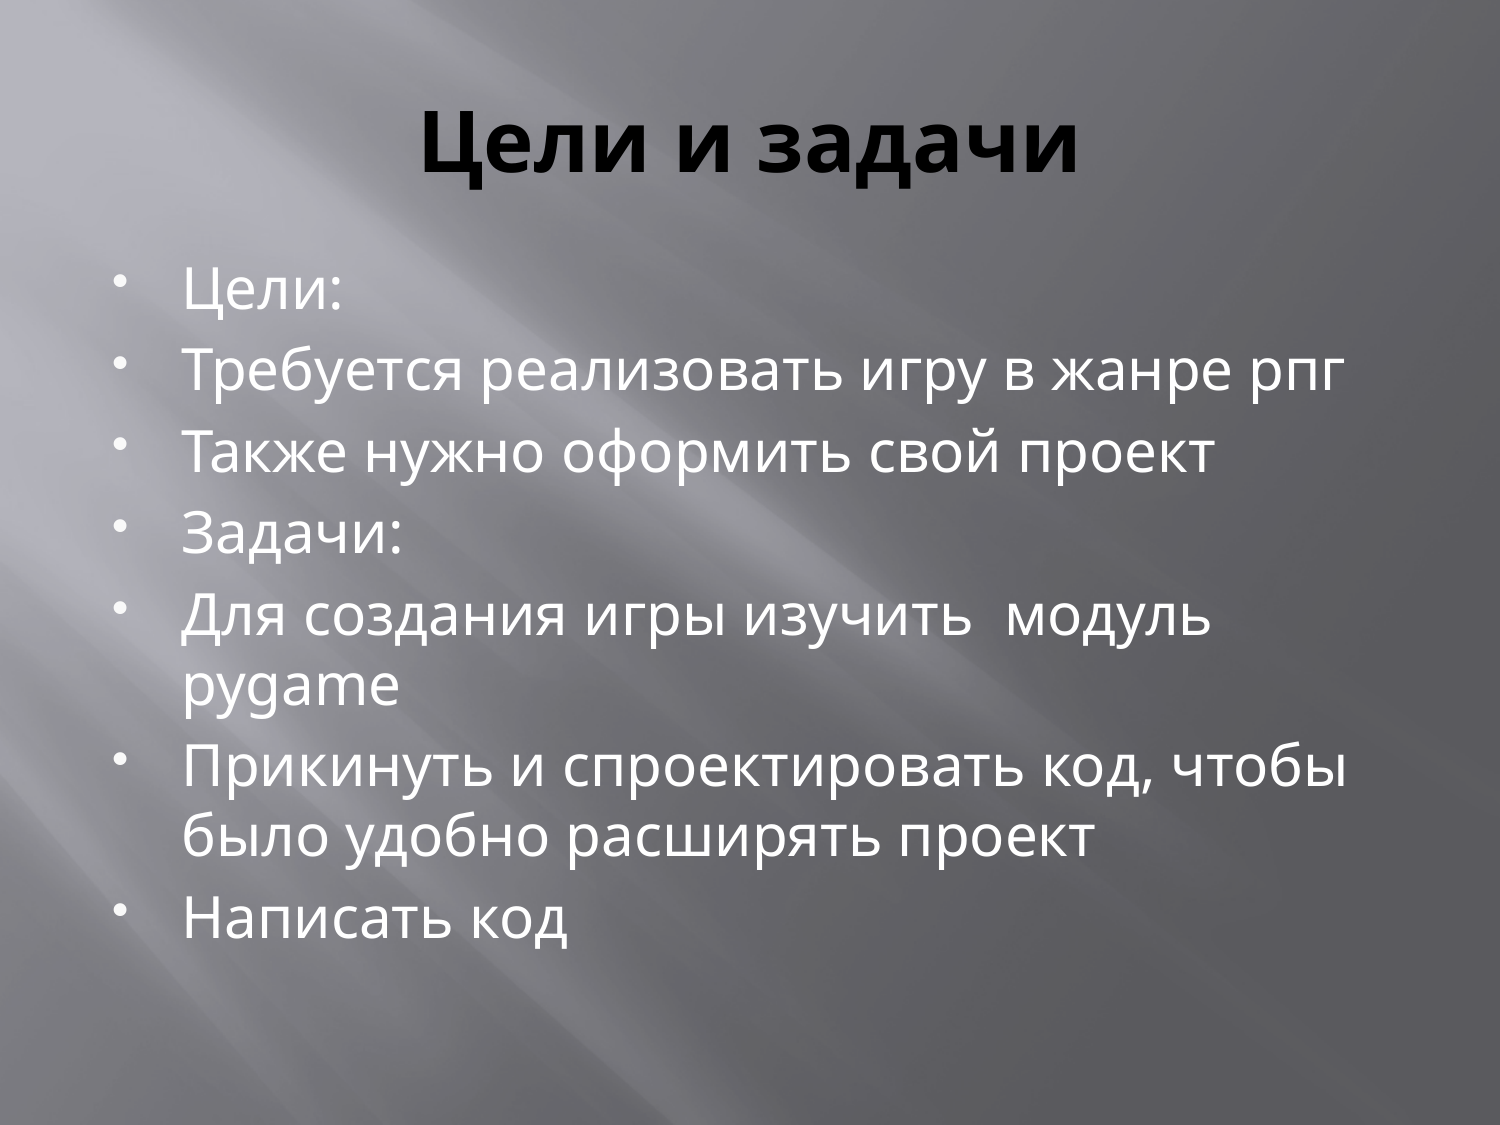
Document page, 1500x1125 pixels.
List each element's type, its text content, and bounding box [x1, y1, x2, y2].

list Цели: Требуется реализовать игру в жанре рпг Также нужно оформить свой проект Задачи: Для создания игры изучить модуль pygame Прикинуть и спроектировать код, чтобы было удобно расширять проект Написать код [76, 243, 1427, 986]
title Цели и задачи [75, 45, 1425, 233]
